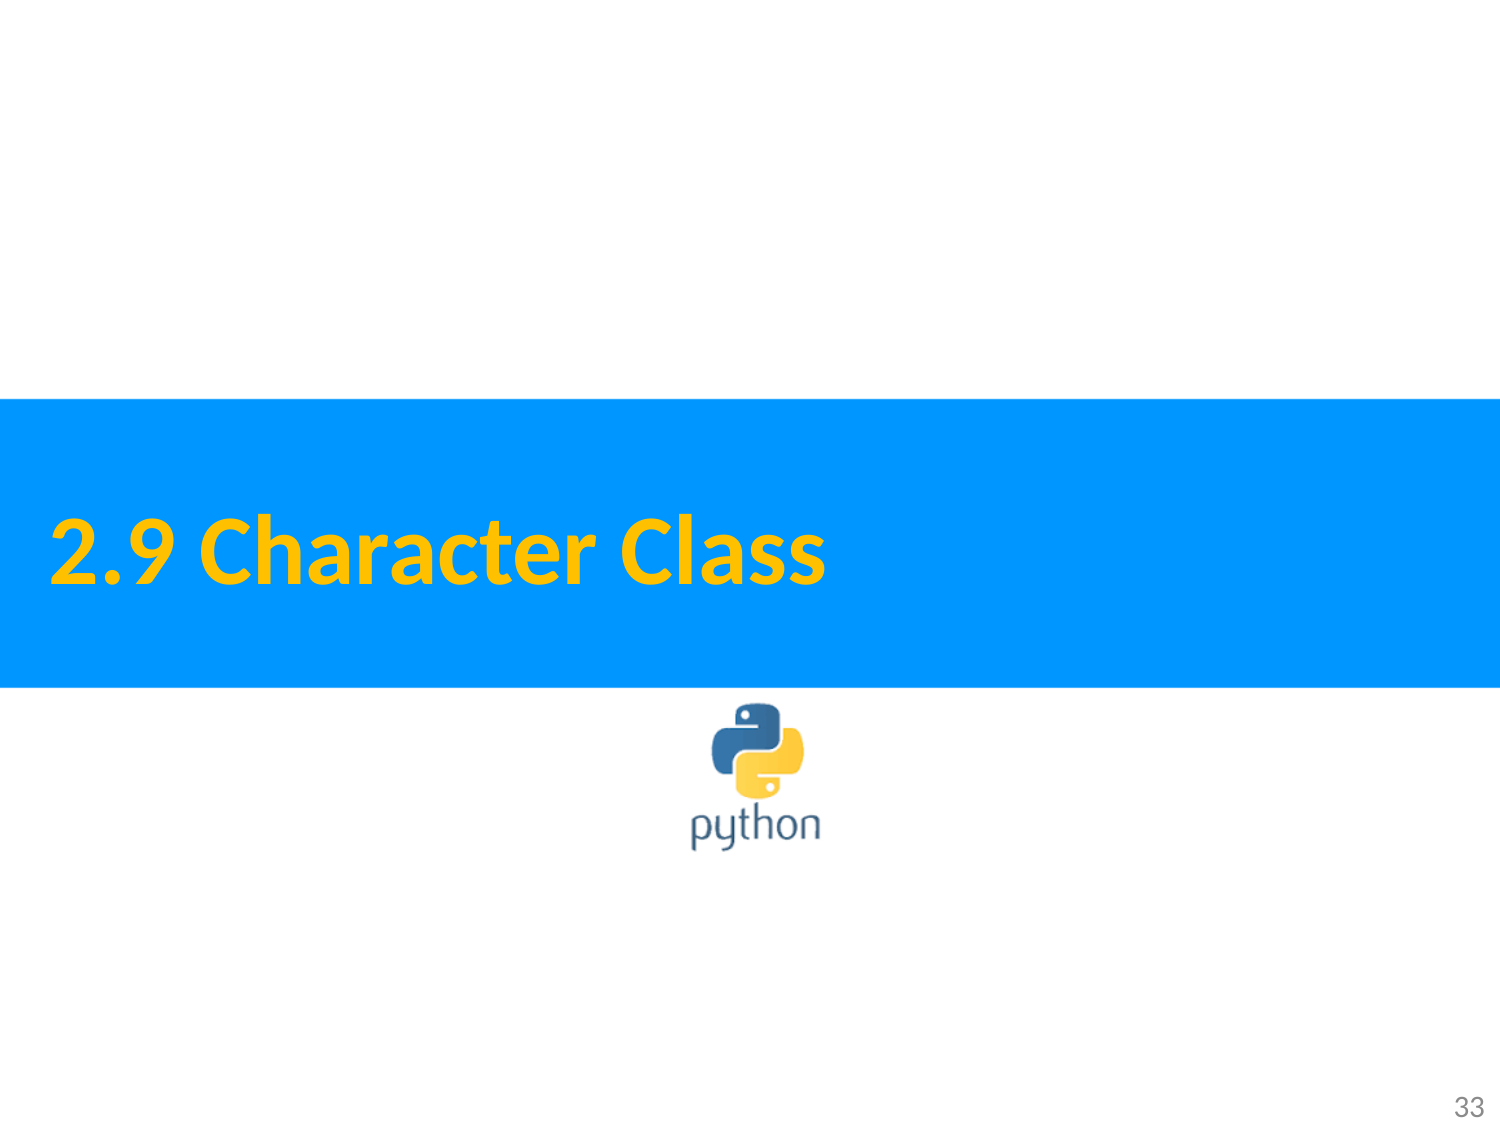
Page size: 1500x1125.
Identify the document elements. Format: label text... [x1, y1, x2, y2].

picture [0, 0, 1500, 1125]
slide_number 33 [1162, 1074, 1500, 1125]
text_box 2.9 Character Class [33, 477, 1467, 612]
